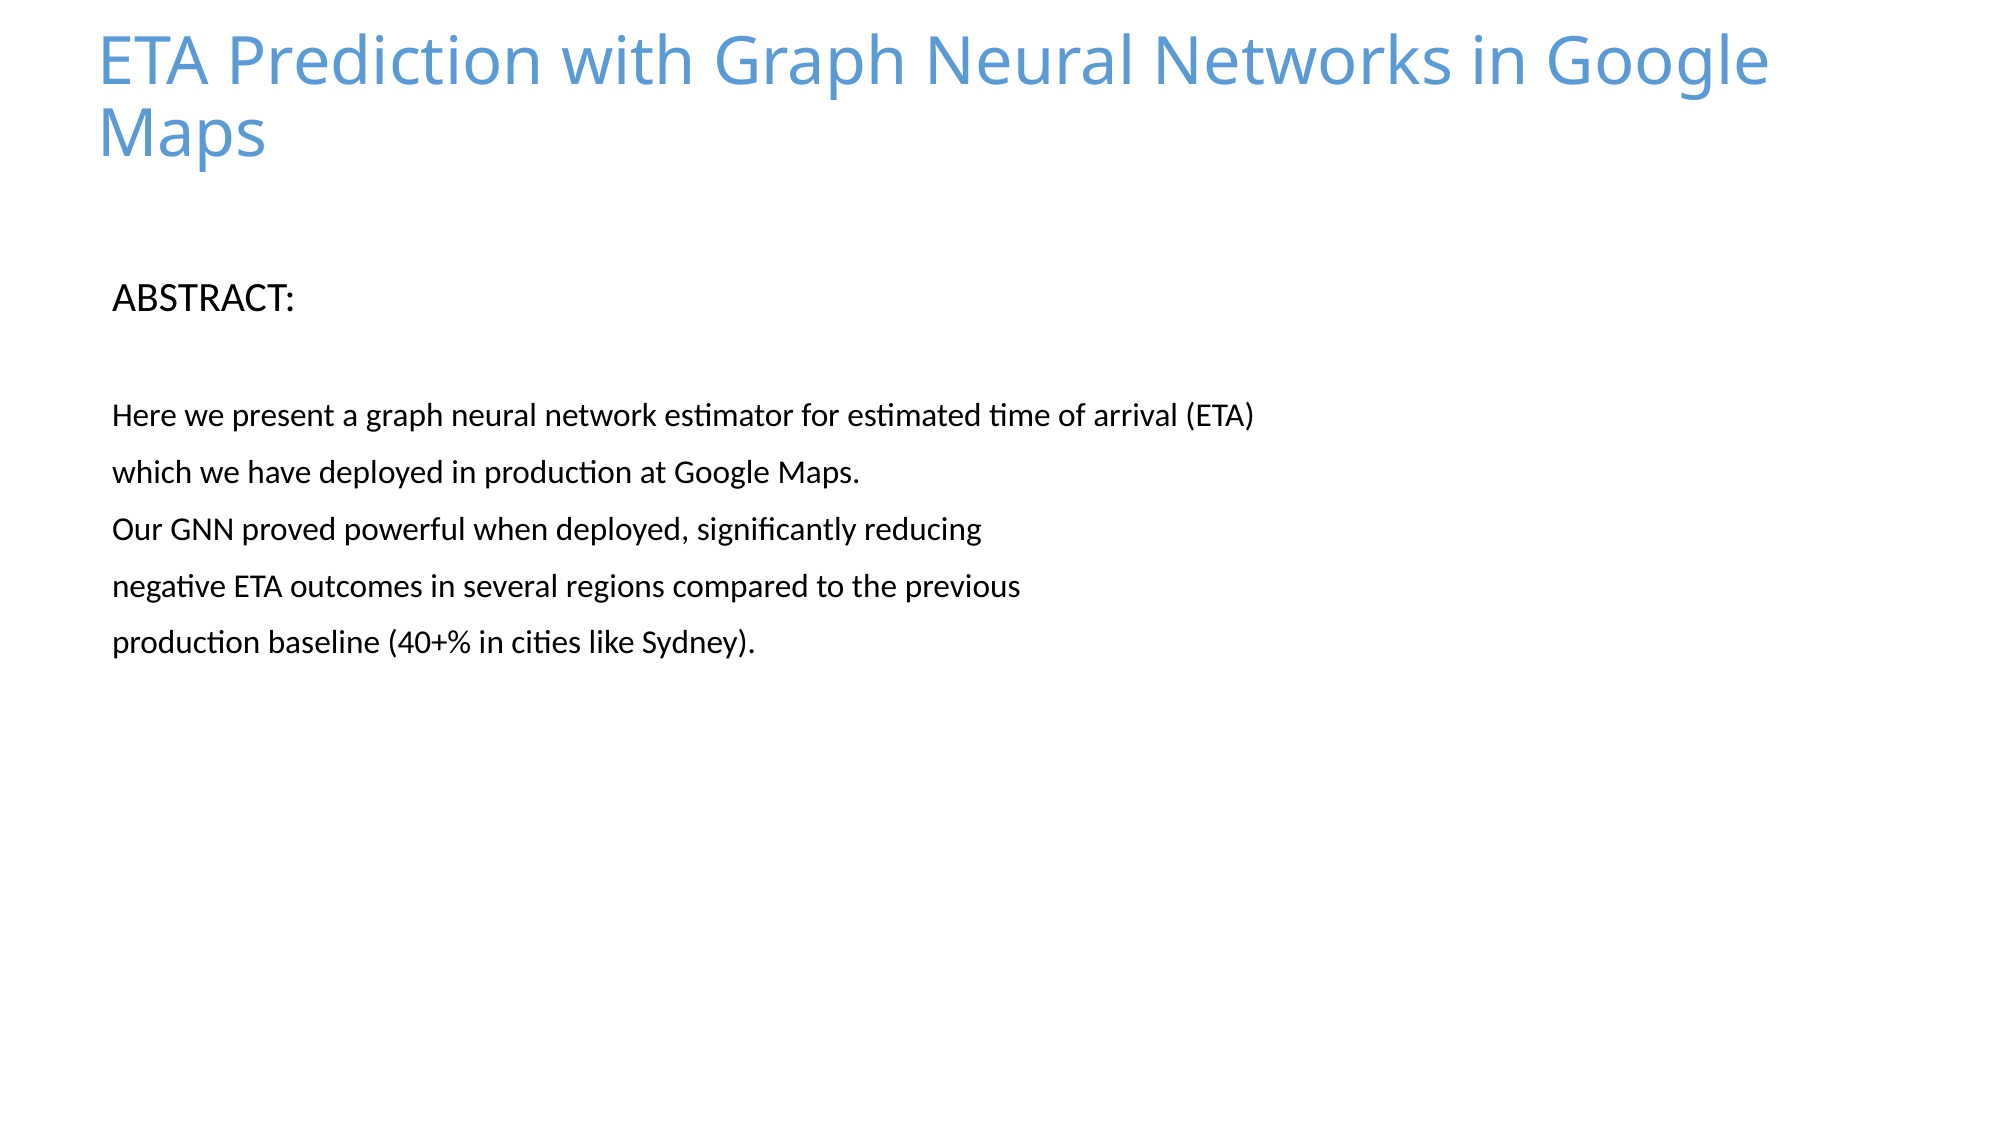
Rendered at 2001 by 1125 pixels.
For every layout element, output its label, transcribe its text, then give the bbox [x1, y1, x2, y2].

title ETA Prediction with Graph Neural Networks in Google Maps [82, 50, 1828, 179]
list ABSTRACT: Here we present a graph neural network estimator for estimated time of arrival (ETA) which we have deployed in production at Google Maps. Our GNN proved powerful when deployed, significantly reducing negative ETA outcomes in several regions compared to the previous production baseline (40+% in cities like Sydney). [97, 207, 1883, 963]
